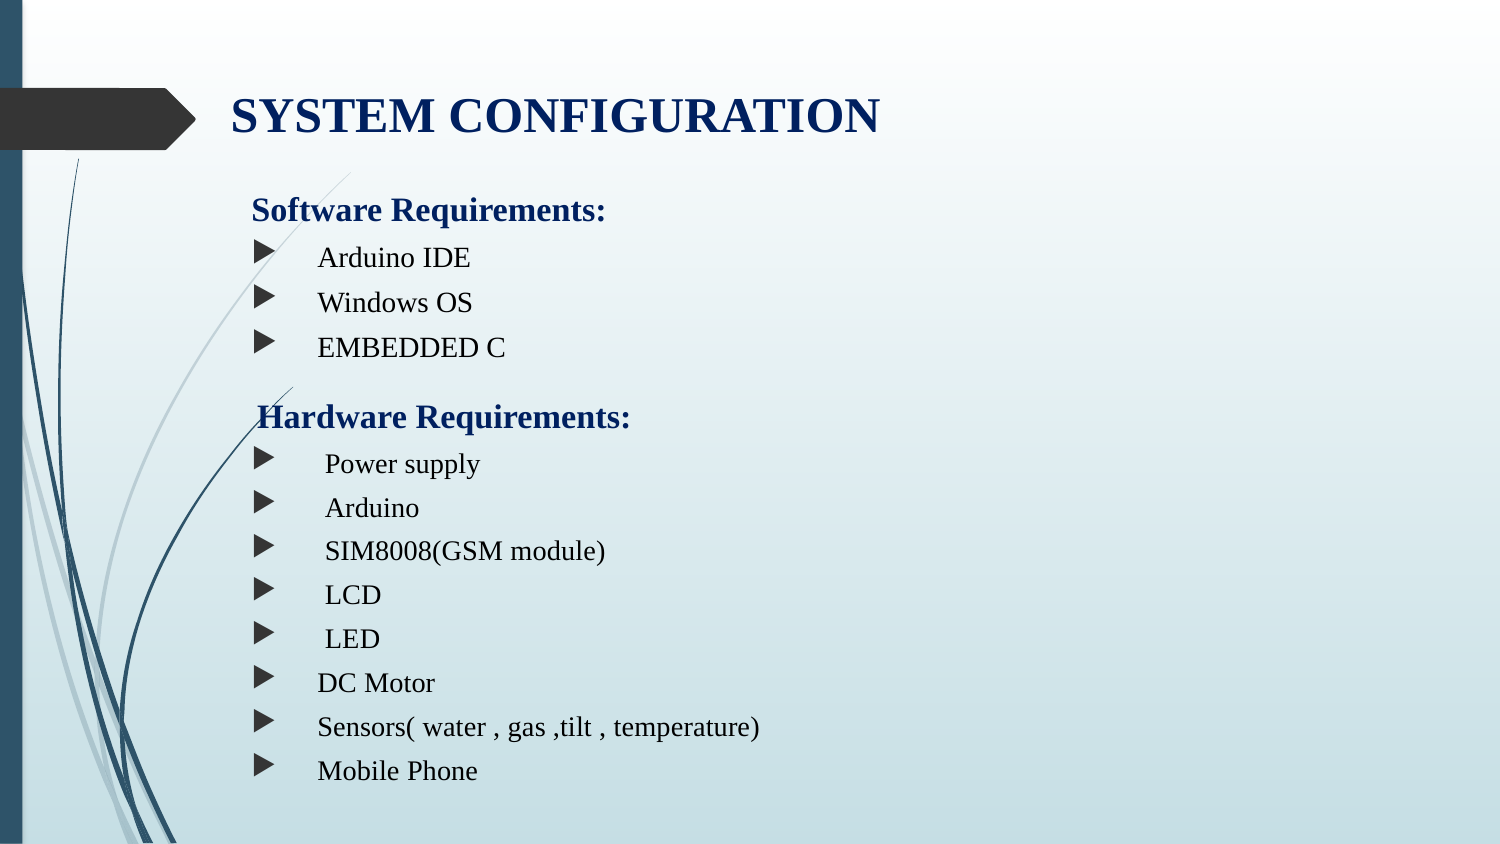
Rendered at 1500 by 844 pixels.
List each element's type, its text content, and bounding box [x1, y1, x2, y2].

list Software Requirements: Arduino IDE Windows OS EMBEDDED C Hardware Requirements: Power supply Arduino SIM8008(GSM module) LCD LED DC Motor Sensors( water , gas ,tilt , temperature) Mobile Phone [236, 180, 1309, 798]
title SYSTEM CONFIGURATION [190, 74, 1320, 170]
